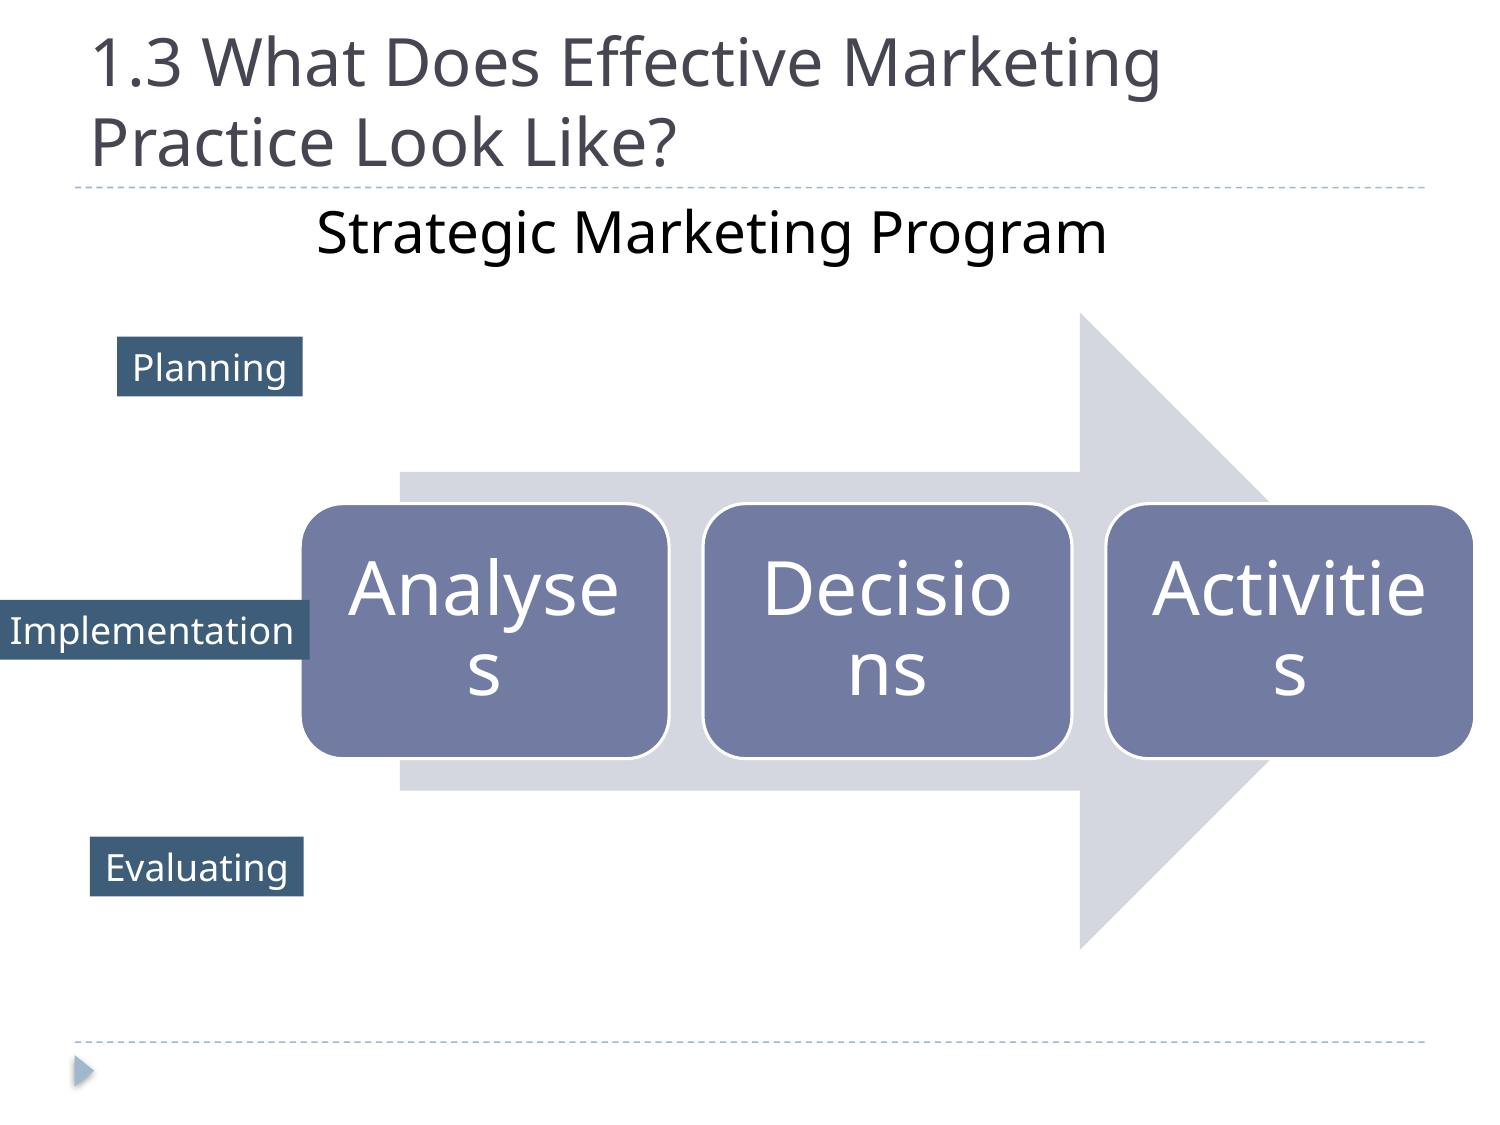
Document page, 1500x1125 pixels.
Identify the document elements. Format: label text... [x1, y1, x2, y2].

text_box Implementation [0, 599, 293, 660]
text_box Strategic Marketing Program [301, 187, 1124, 273]
text_box Evaluating [89, 836, 293, 897]
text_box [299, 312, 1476, 951]
title 1.3 What Does Effective Marketing Practice Look Like? [75, 24, 1425, 188]
text_box Planning [117, 336, 293, 397]
